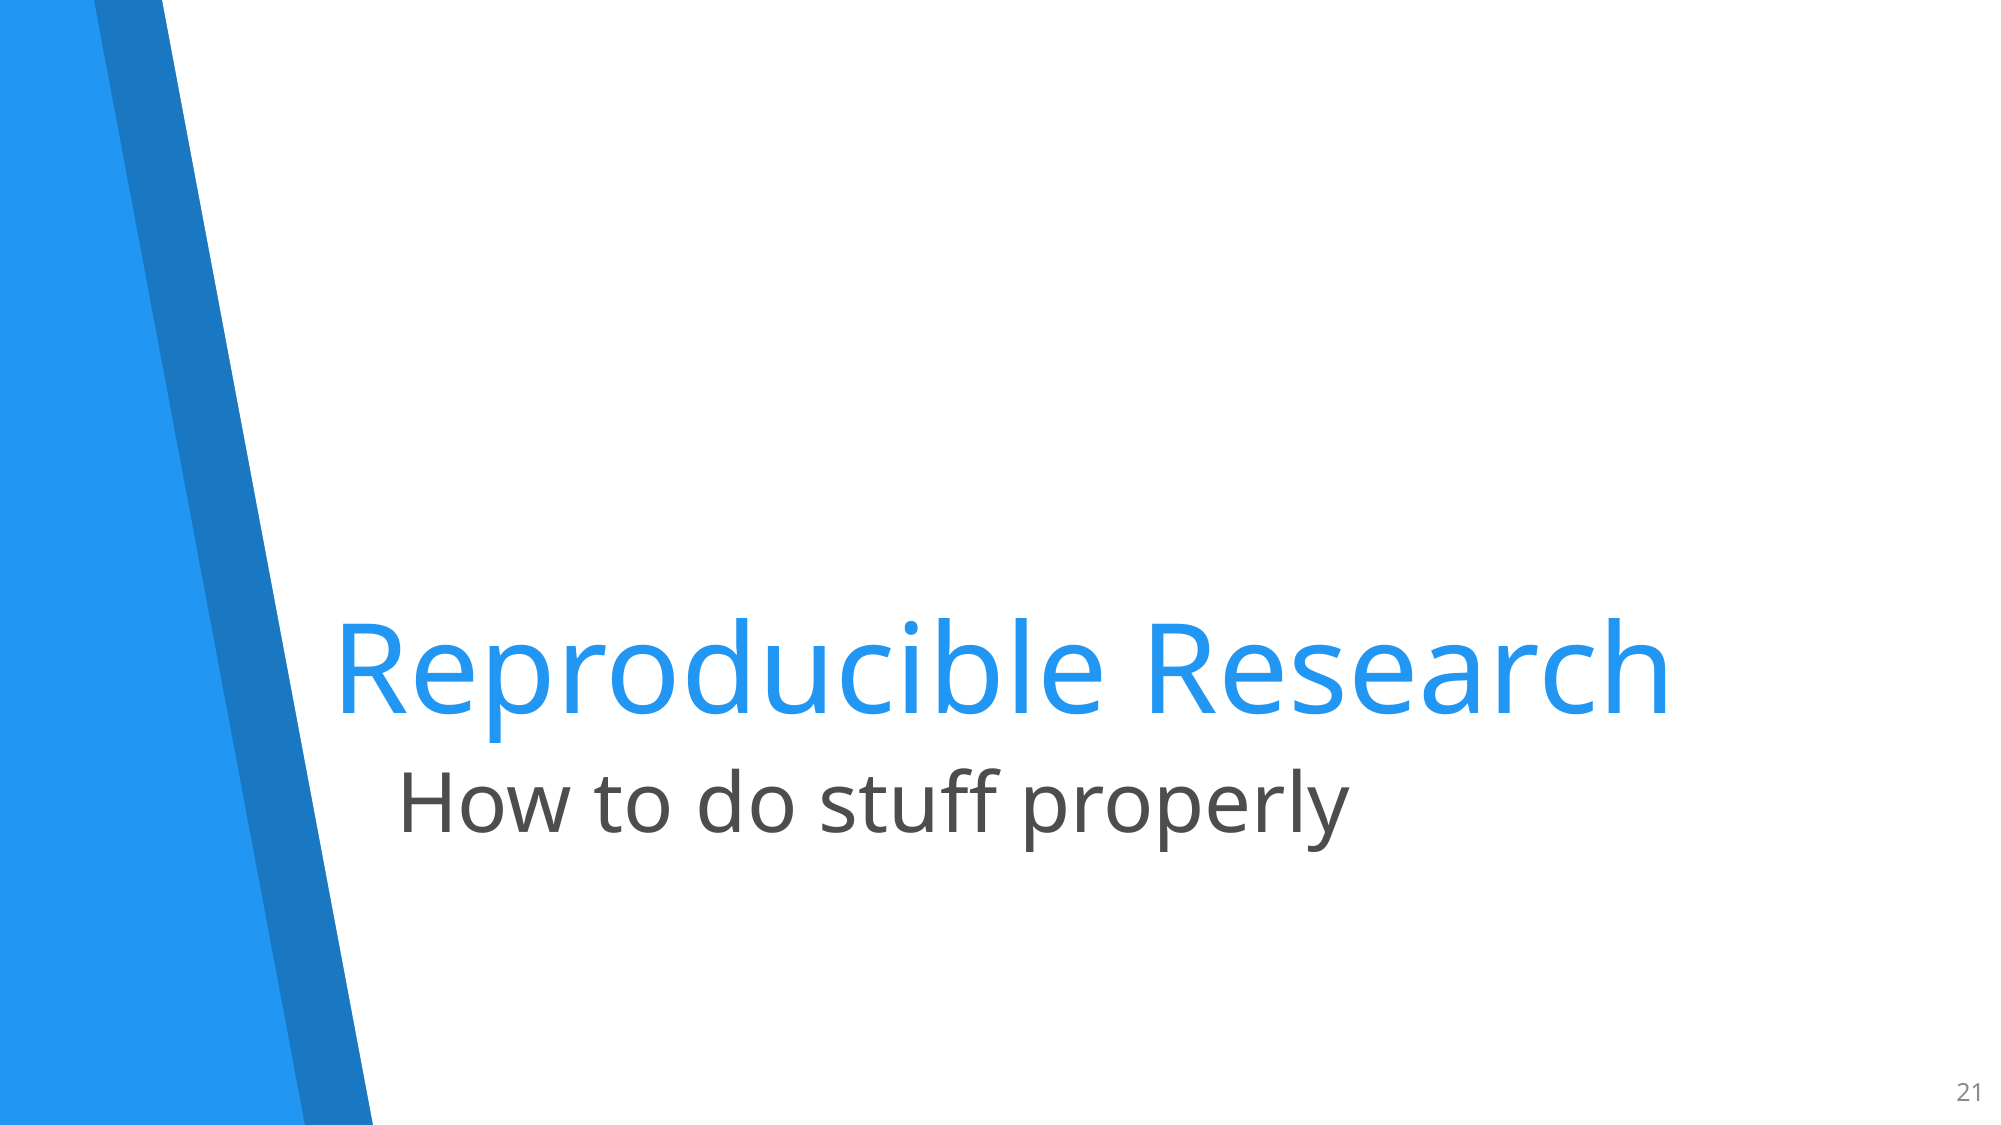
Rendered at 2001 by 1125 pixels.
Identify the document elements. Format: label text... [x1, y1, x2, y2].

slide_number 21 [1899, 1063, 2000, 1124]
title Reproducible Research [316, 280, 1942, 749]
list How to do stuff properly [381, 752, 1942, 999]
